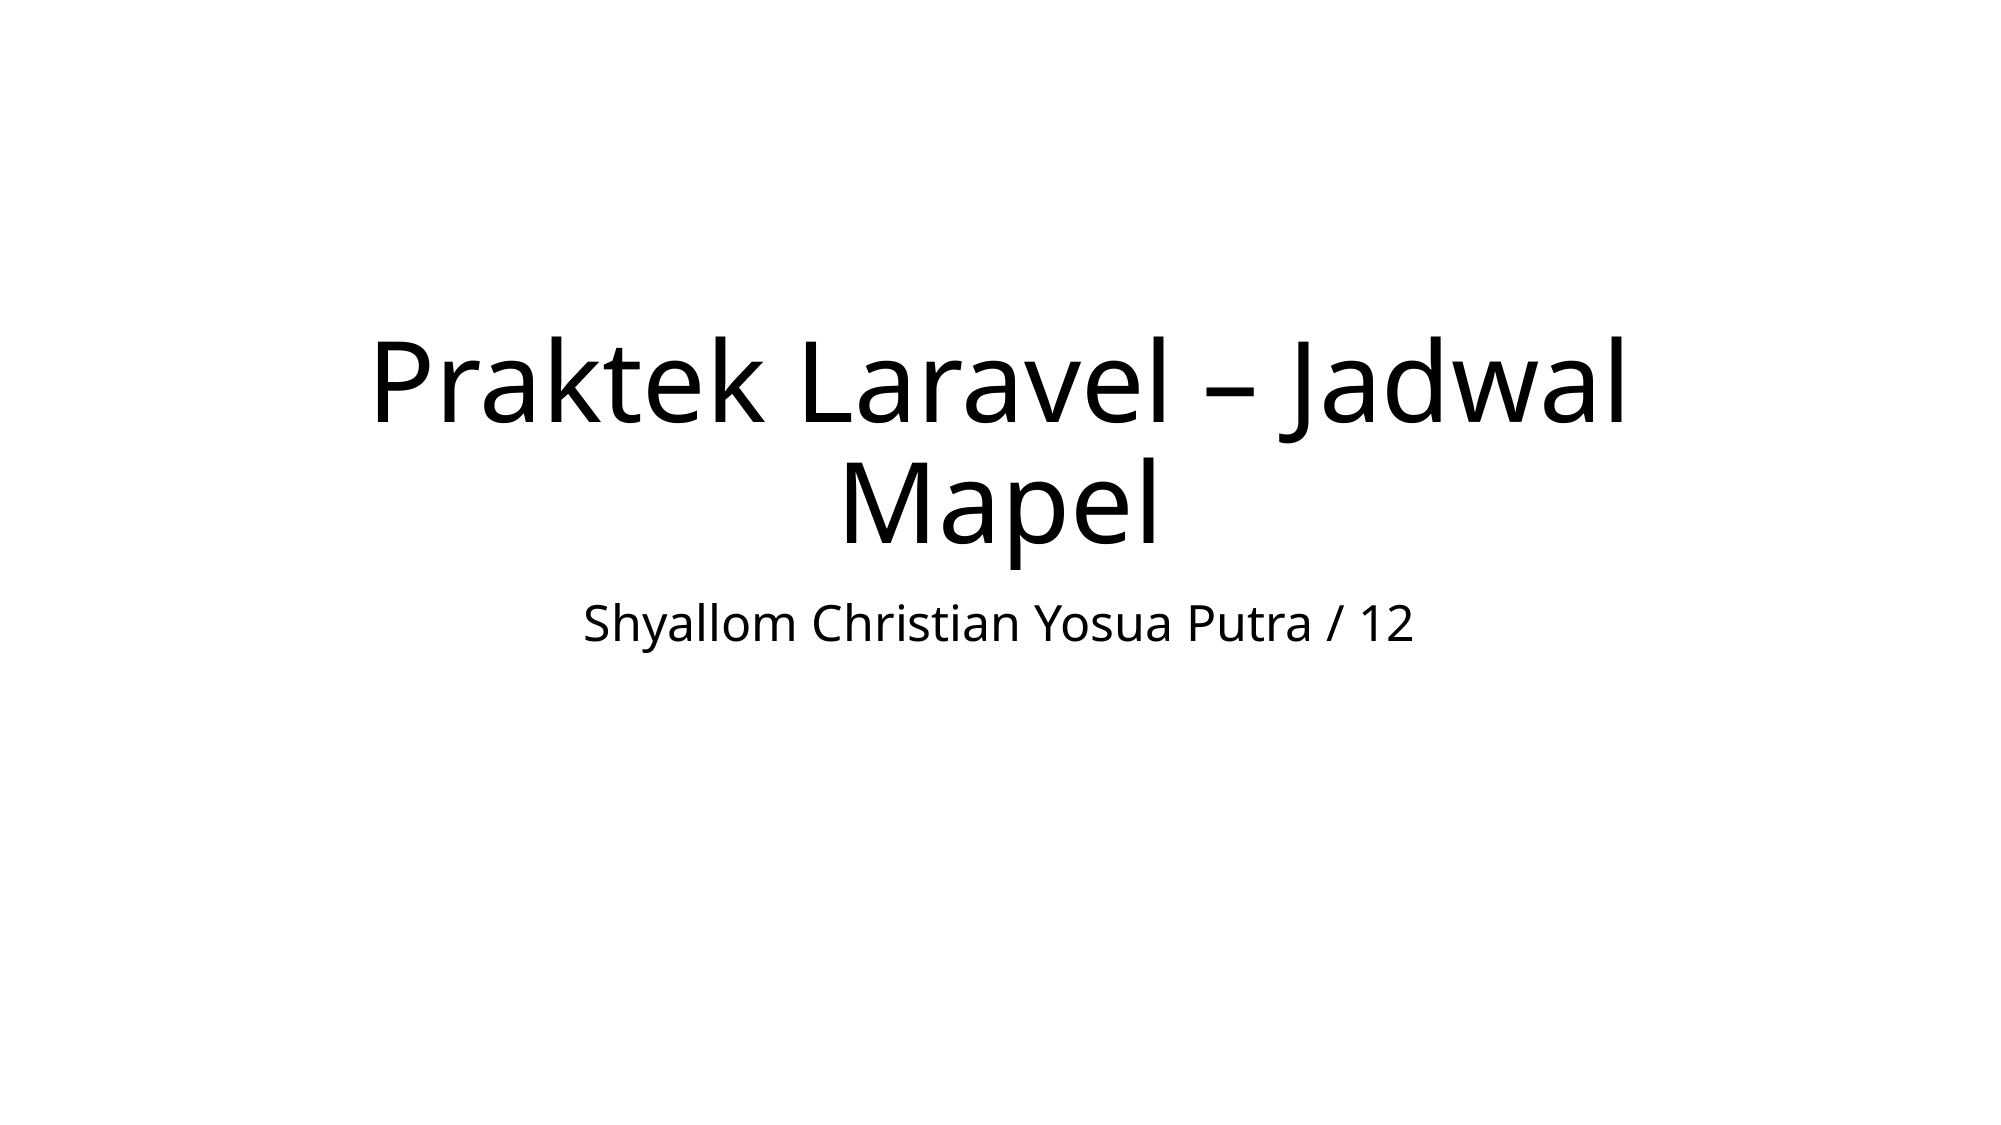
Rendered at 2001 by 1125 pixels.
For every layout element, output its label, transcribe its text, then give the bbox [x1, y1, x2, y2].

text_box Shyallom Christian Yosua Putra / 12 [249, 590, 1750, 863]
text_box Praktek Laravel – Jadwal Mapel [249, 184, 1750, 576]
